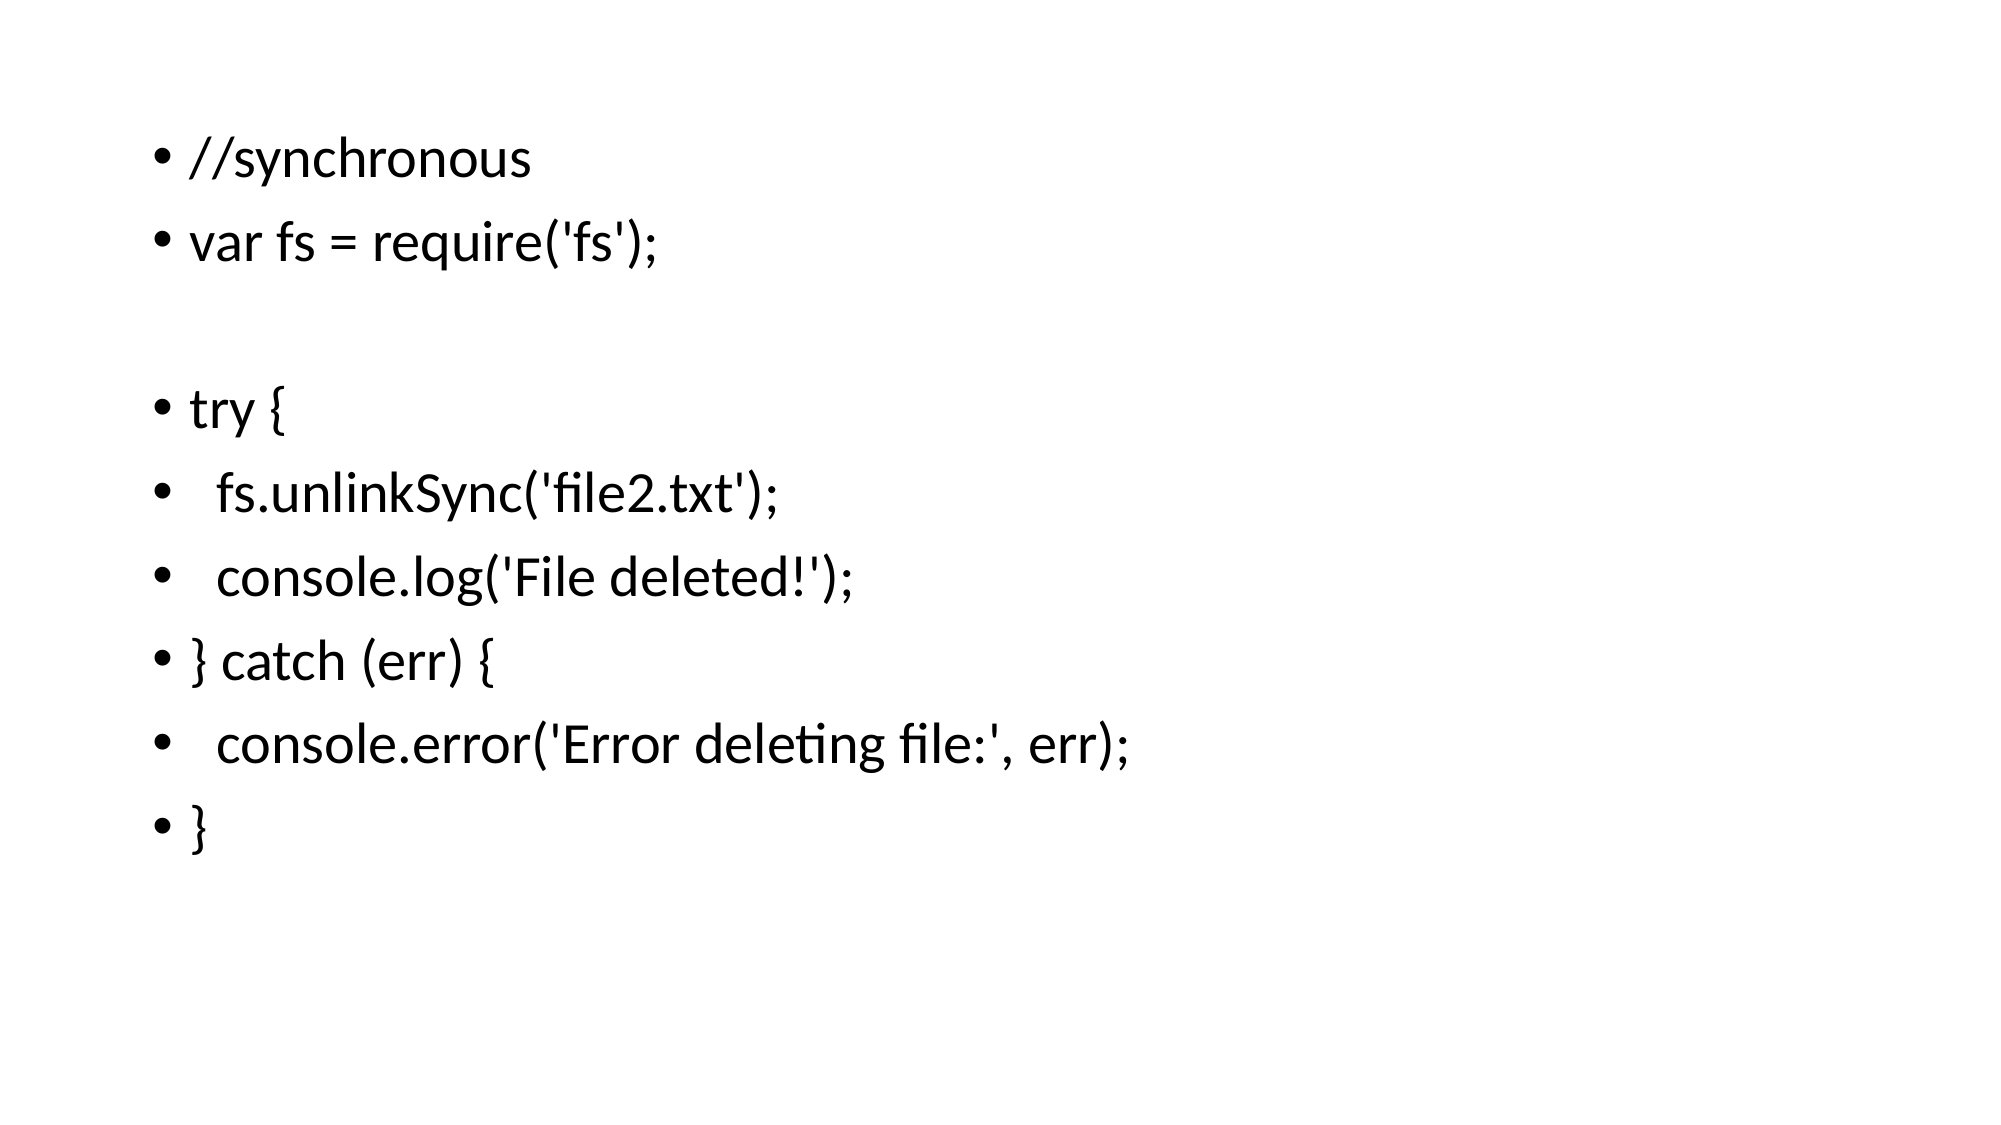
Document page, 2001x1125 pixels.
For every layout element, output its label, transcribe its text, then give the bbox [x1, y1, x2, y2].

list //synchronous var fs = require('fs'); try { fs.unlinkSync('file2.txt'); console.log('File deleted!'); } catch (err) { console.error('Error deleting file:', err); } [137, 119, 1863, 1014]
